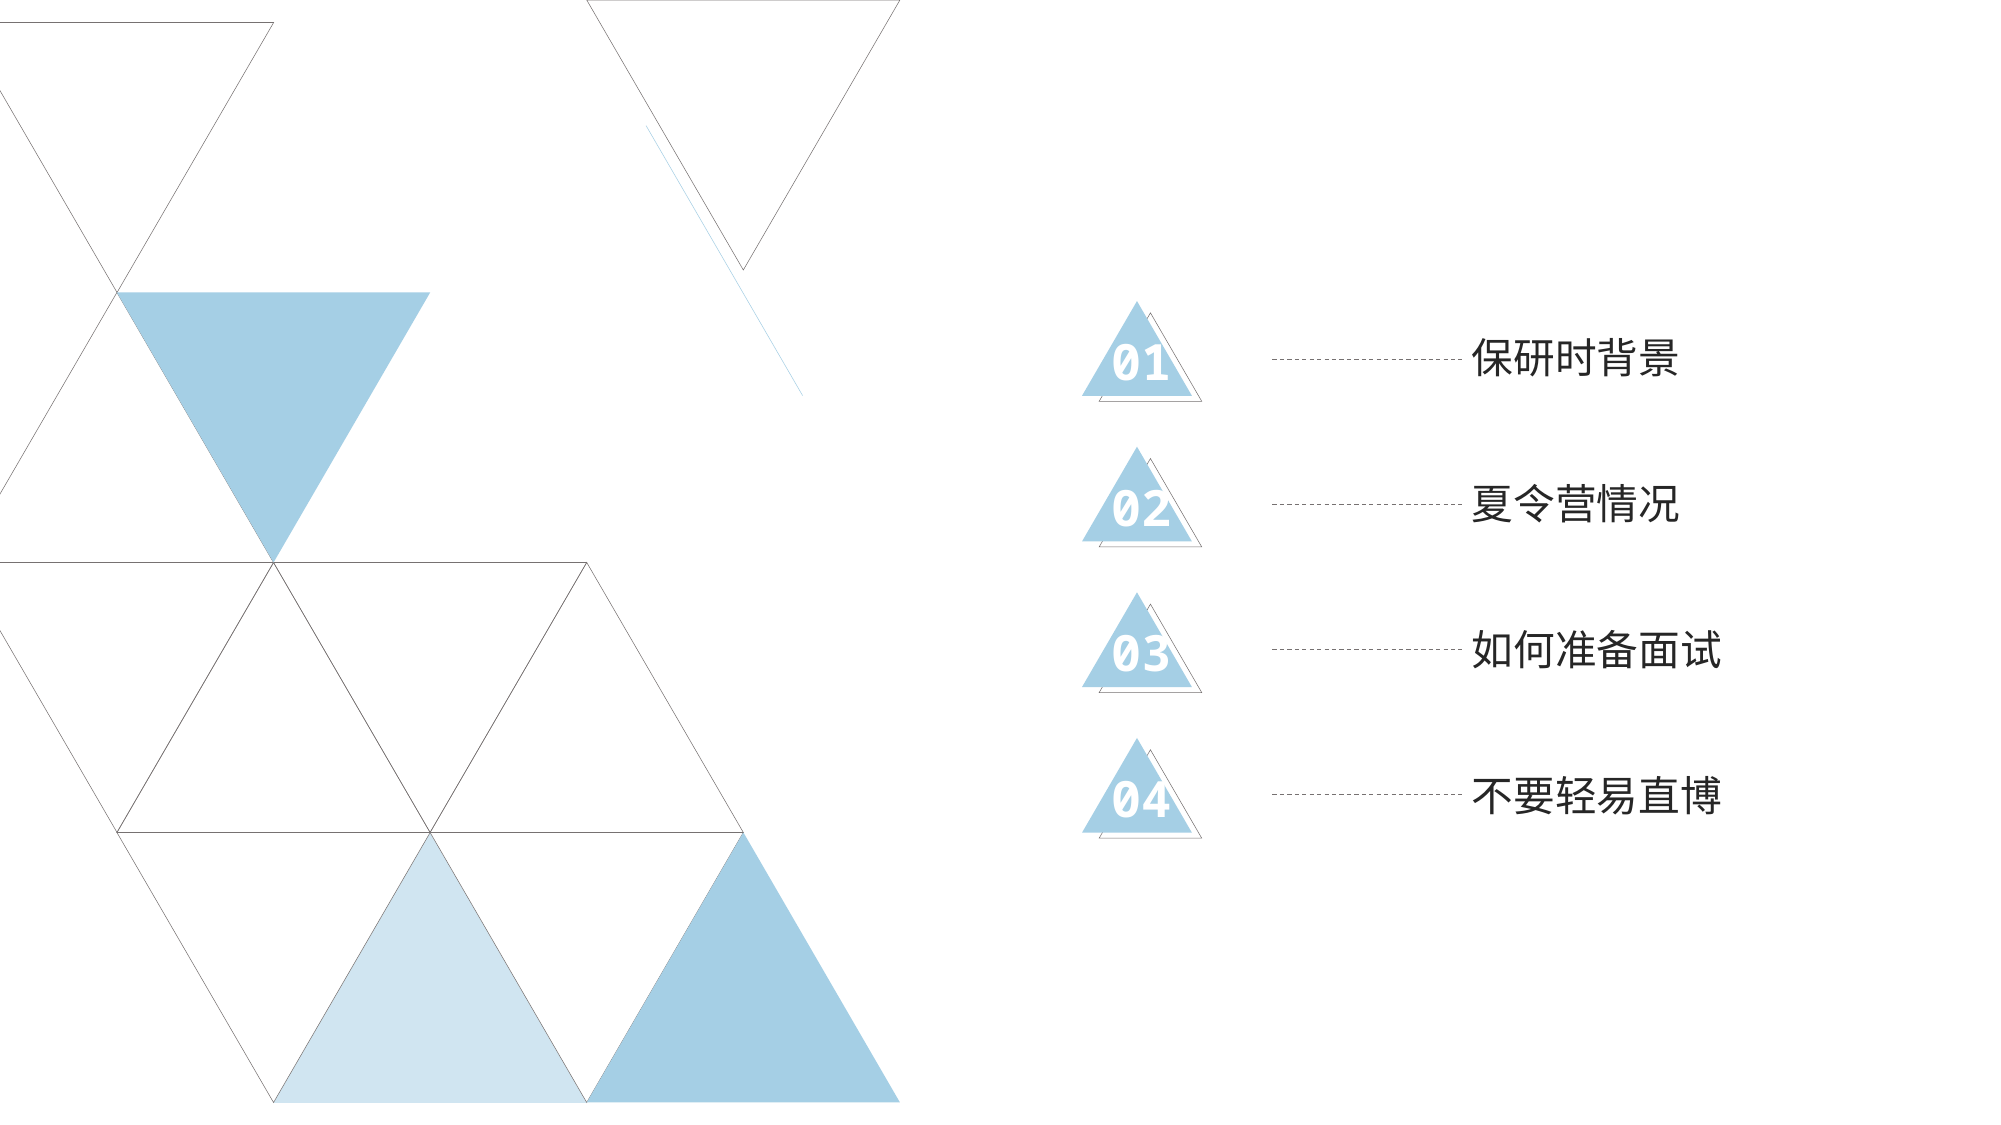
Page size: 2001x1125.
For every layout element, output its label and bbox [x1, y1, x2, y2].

text_box [1081, 446, 1202, 547]
text_box [1272, 465, 1834, 541]
text_box [1081, 737, 1202, 839]
text_box [1272, 756, 1834, 833]
text_box [1081, 592, 1202, 693]
text_box [1272, 319, 1834, 395]
text_box [0, 0, 900, 1103]
text_box [1272, 611, 1834, 687]
text_box [1081, 301, 1202, 402]
